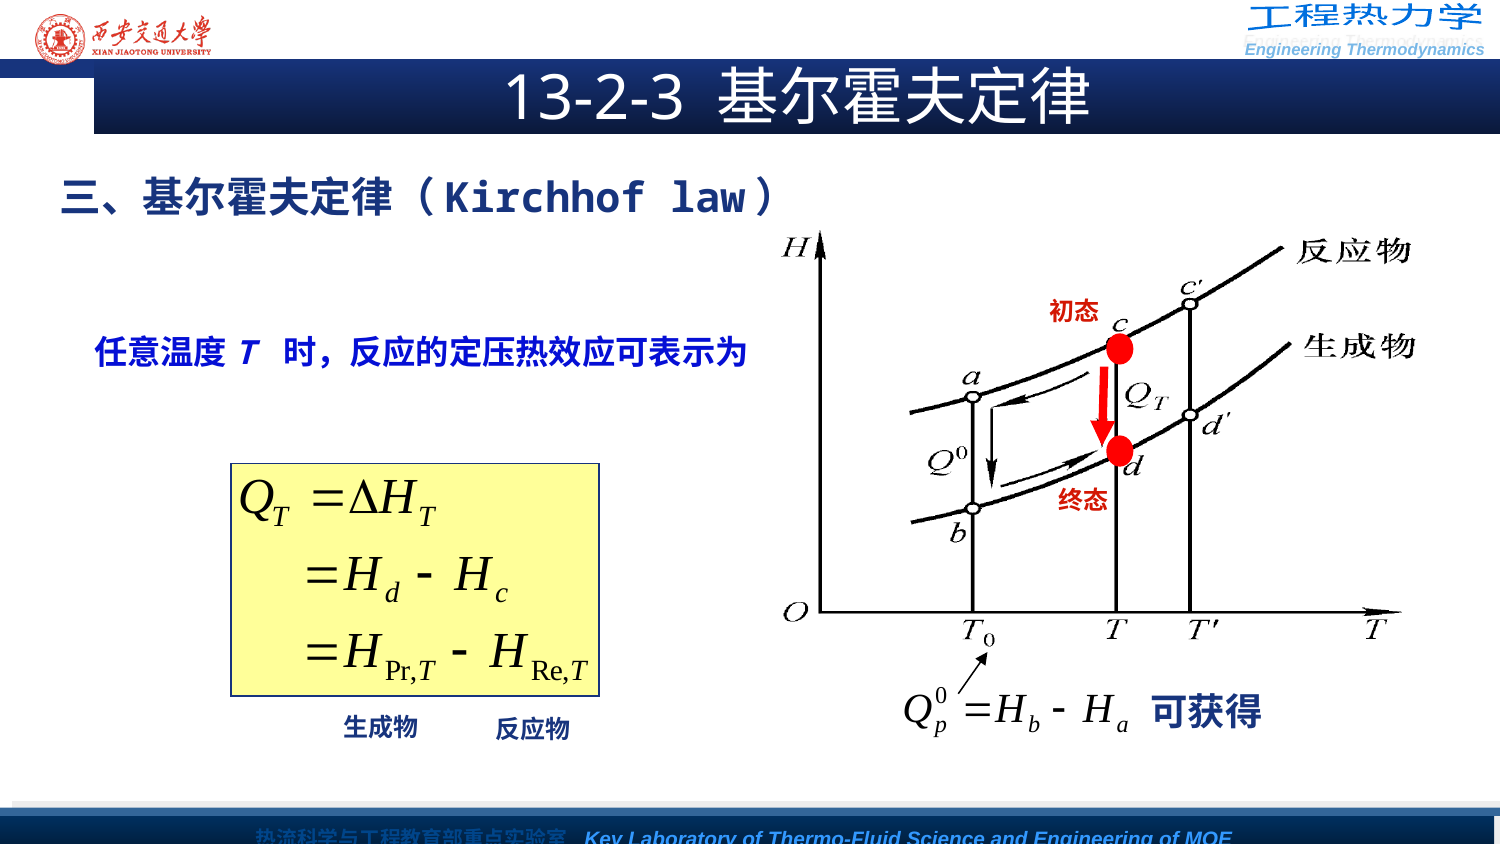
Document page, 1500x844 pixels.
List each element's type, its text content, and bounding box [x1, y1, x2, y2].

text_box 反应物 [480, 706, 586, 752]
text_box 任意温度T 时，反应的定压热效应可表示为 [79, 307, 749, 382]
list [231, 463, 599, 696]
picture [754, 221, 1423, 650]
text_box 三、基尔霍夫定律（Kirchhof law） [44, 146, 825, 232]
text_box 13-2-3 基尔霍夫定律 [93, 49, 1500, 140]
text_box [971, 657, 987, 675]
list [897, 677, 1137, 747]
text_box 可获得 [1140, 680, 1278, 741]
text_box 生成物 [328, 705, 434, 750]
picture [35, 14, 211, 65]
